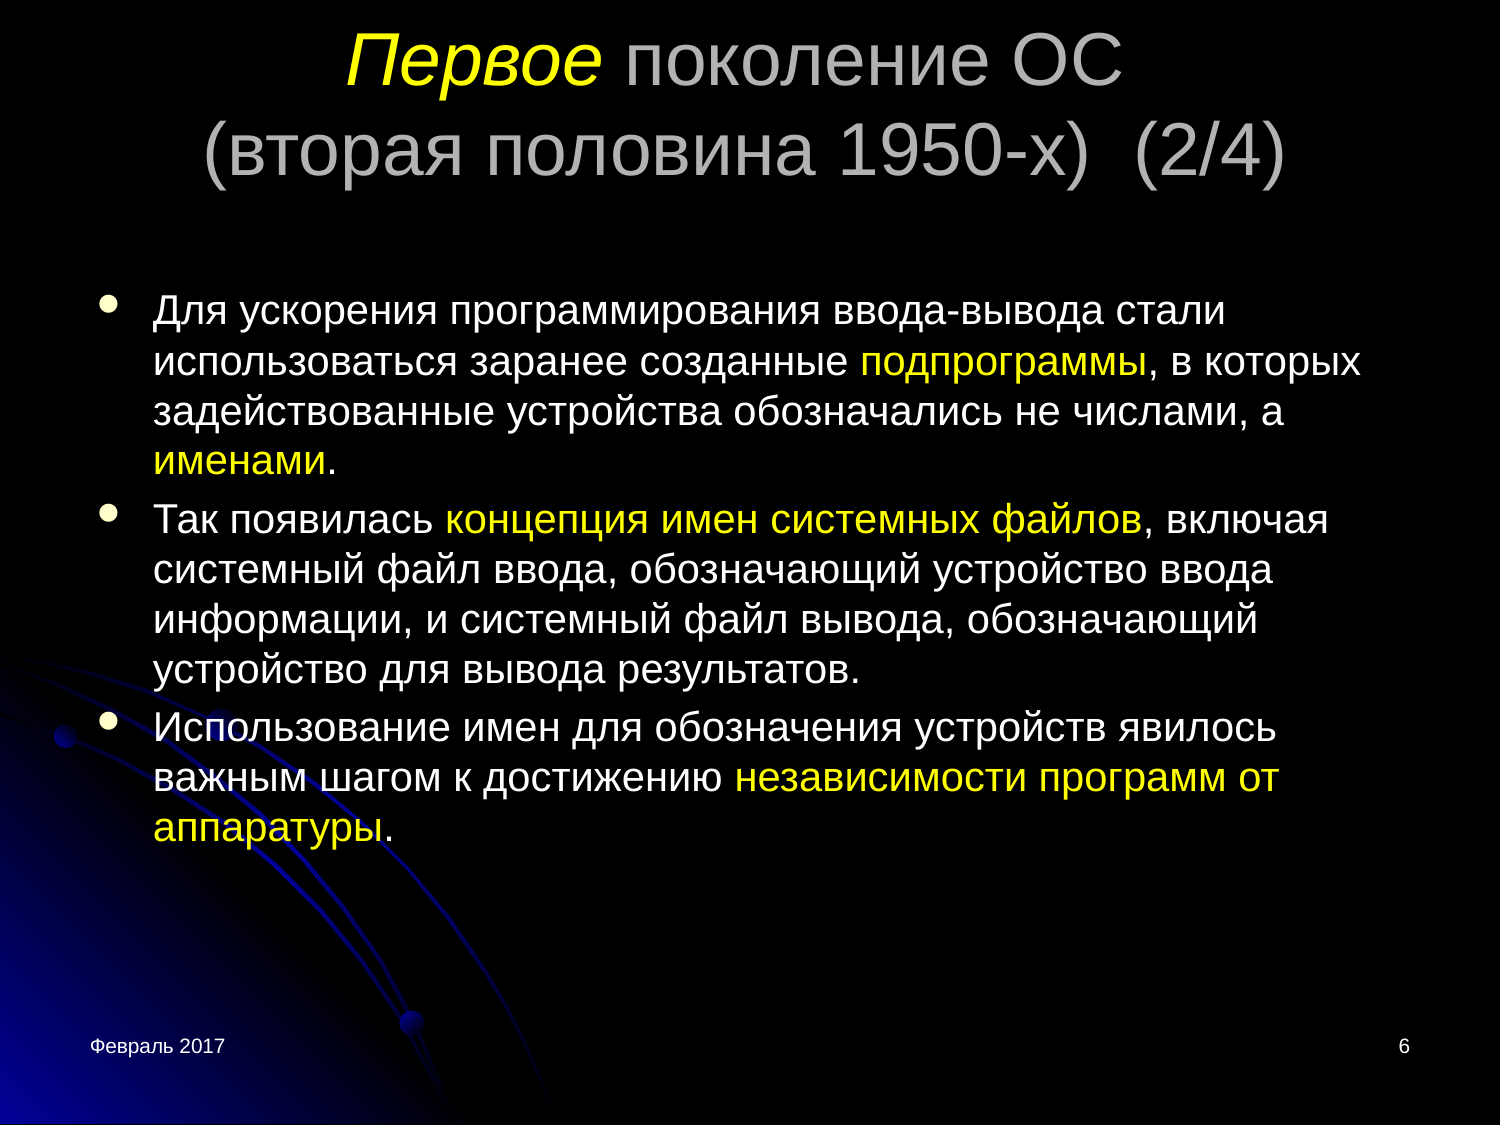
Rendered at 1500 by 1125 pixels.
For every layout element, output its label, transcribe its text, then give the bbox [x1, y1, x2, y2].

text_box Для ускорения программирования ввода-вывода стали использоваться заранее созданные подпрограммы, в которых задействованные устройства обозначались не числами, а именами. Так появилась концепция имен системных файлов, включая системный файл ввода, обозначающий устройство ввода информации, и системный файл вывода, обозначающий устройство для вывода результатов. Использование имен для обозначения устройств явилось важным шагом к достижению независимости программ от аппаратуры. [81, 222, 1432, 966]
text_box <номер> [1074, 1024, 1425, 1100]
text_box Первое поколение ОС (вторая половина 1950-х) (2/4) [70, 35, 1421, 166]
text_box Февраль 2017 [75, 1024, 425, 1100]
